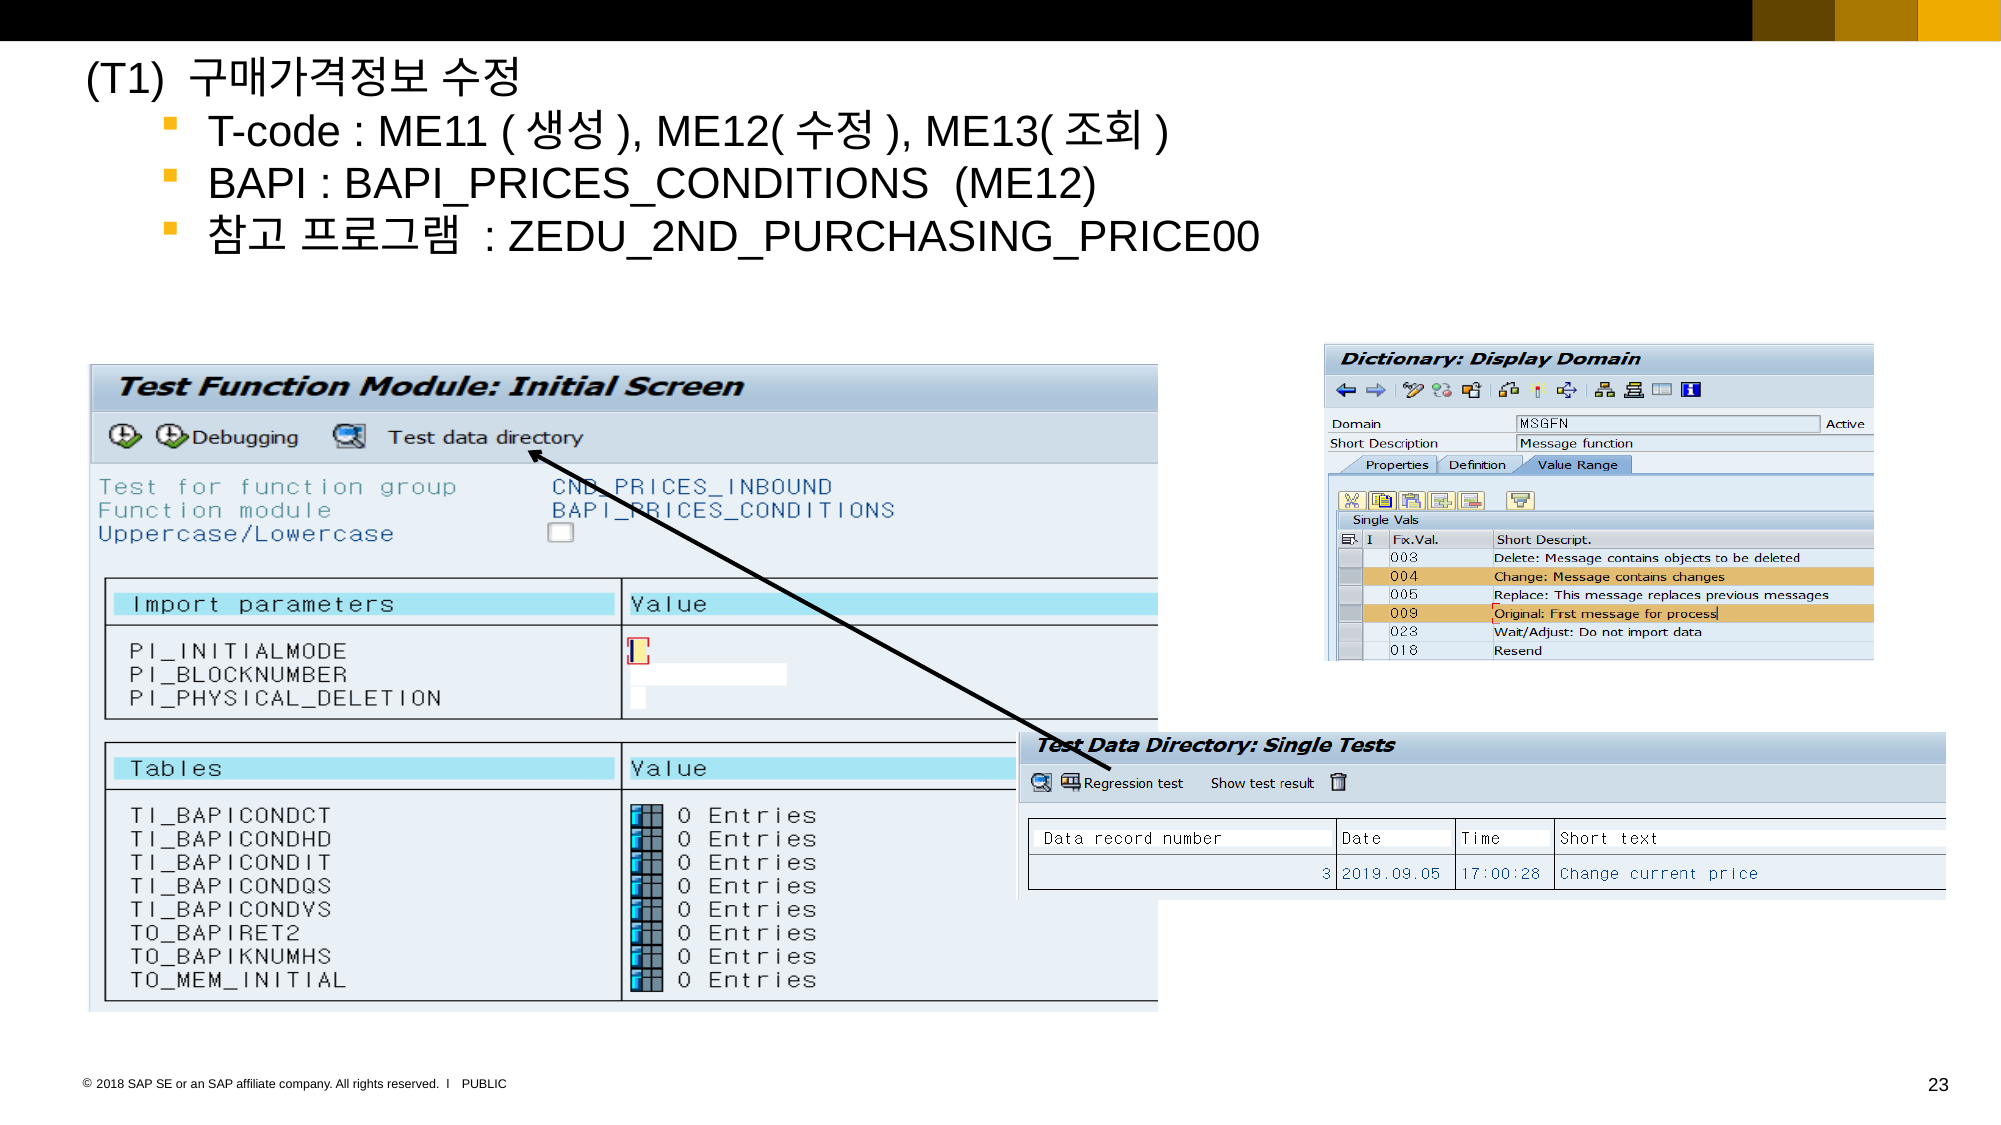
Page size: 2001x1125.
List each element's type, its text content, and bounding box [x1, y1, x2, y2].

picture [1324, 341, 1874, 661]
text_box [527, 450, 1111, 770]
picture [86, 363, 1946, 1012]
text_box (T1) 구매가격정보 수정 T-code : ME11 (생성), ME12(수정), ME13(조회) BAPI : BAPI_PRICES_CONDITIONS (ME12) 참고 프로그램 : ZEDU_2ND_PURCHASING_PRICE00 [70, 42, 1599, 268]
